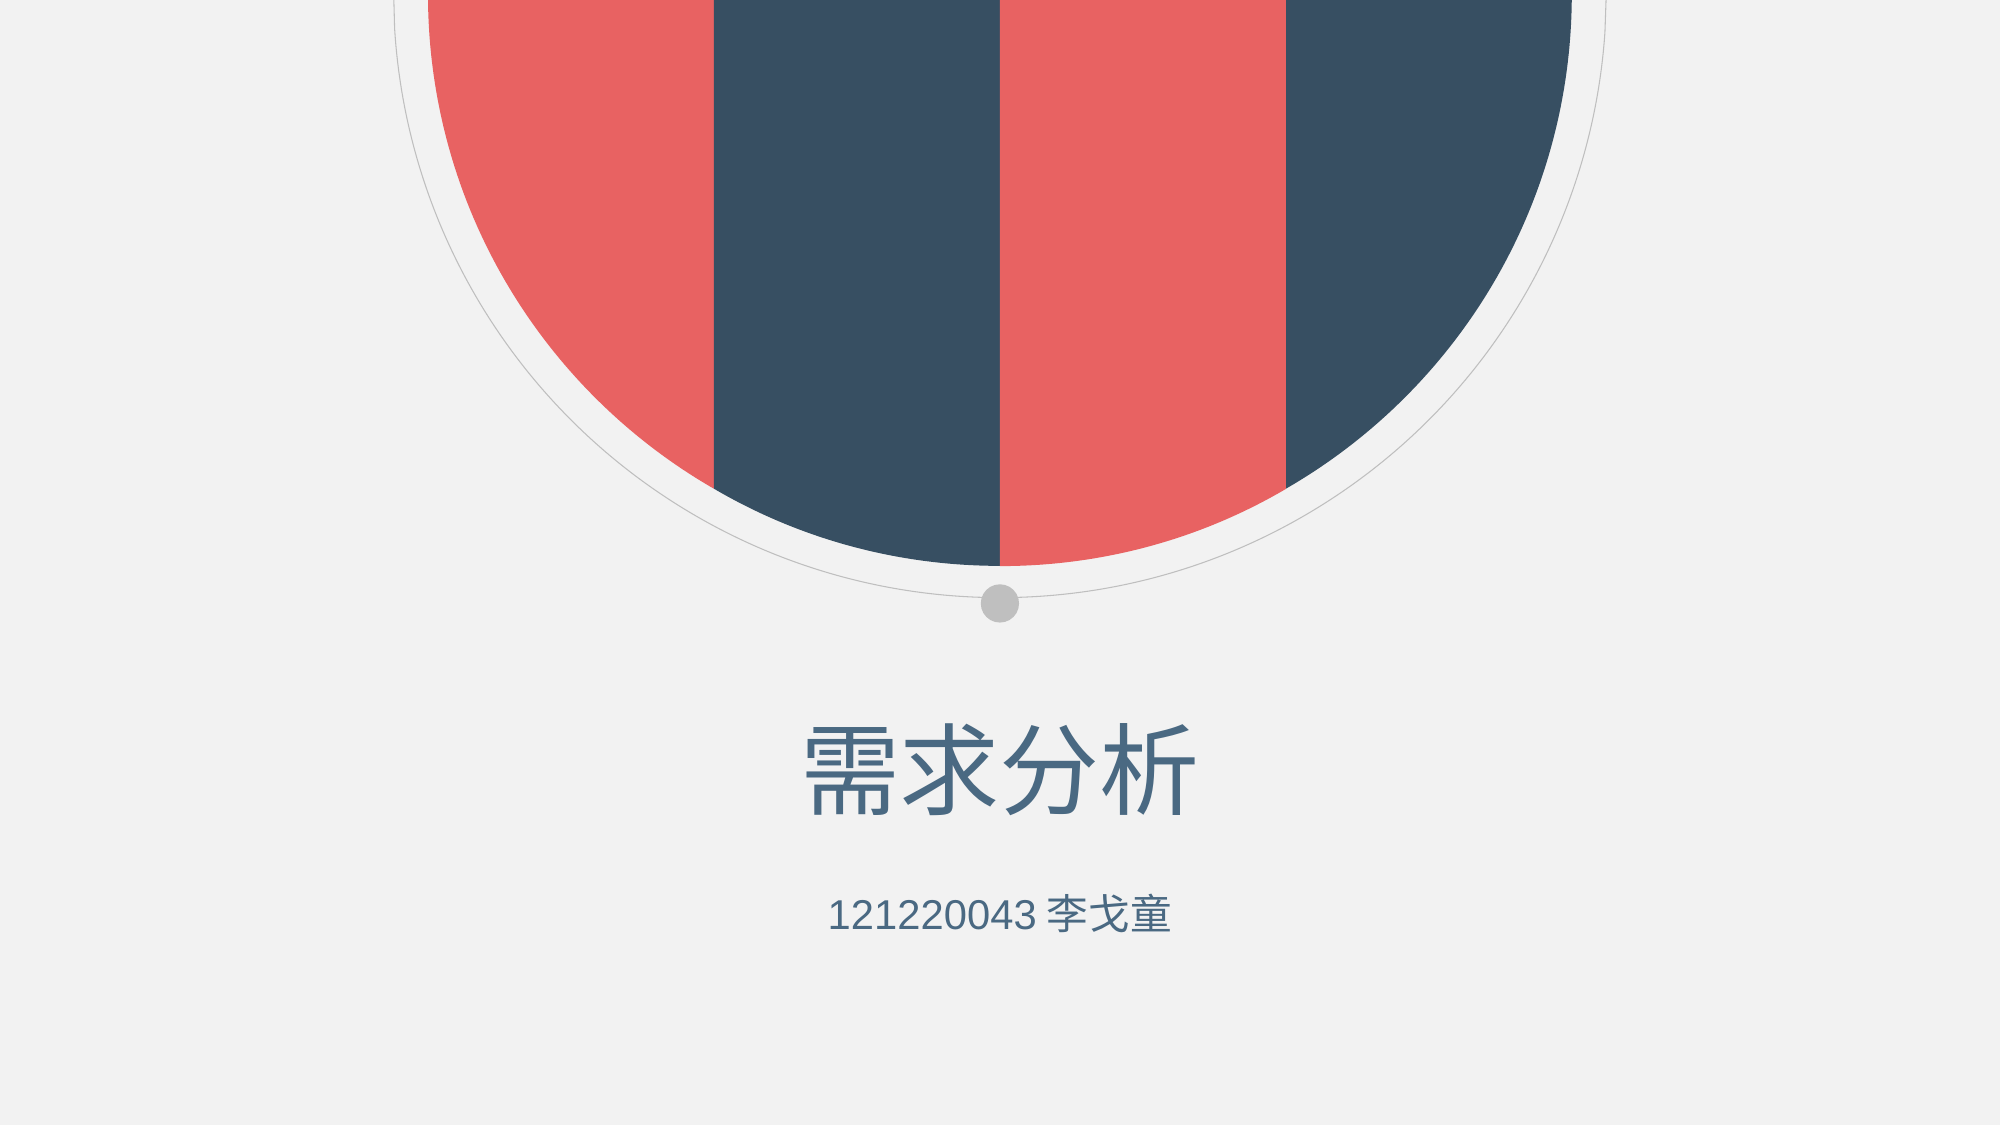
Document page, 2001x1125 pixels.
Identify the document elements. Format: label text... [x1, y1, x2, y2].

title 需求分析 [137, 693, 1863, 856]
subtitle 121220043李戈童 [137, 863, 1863, 952]
